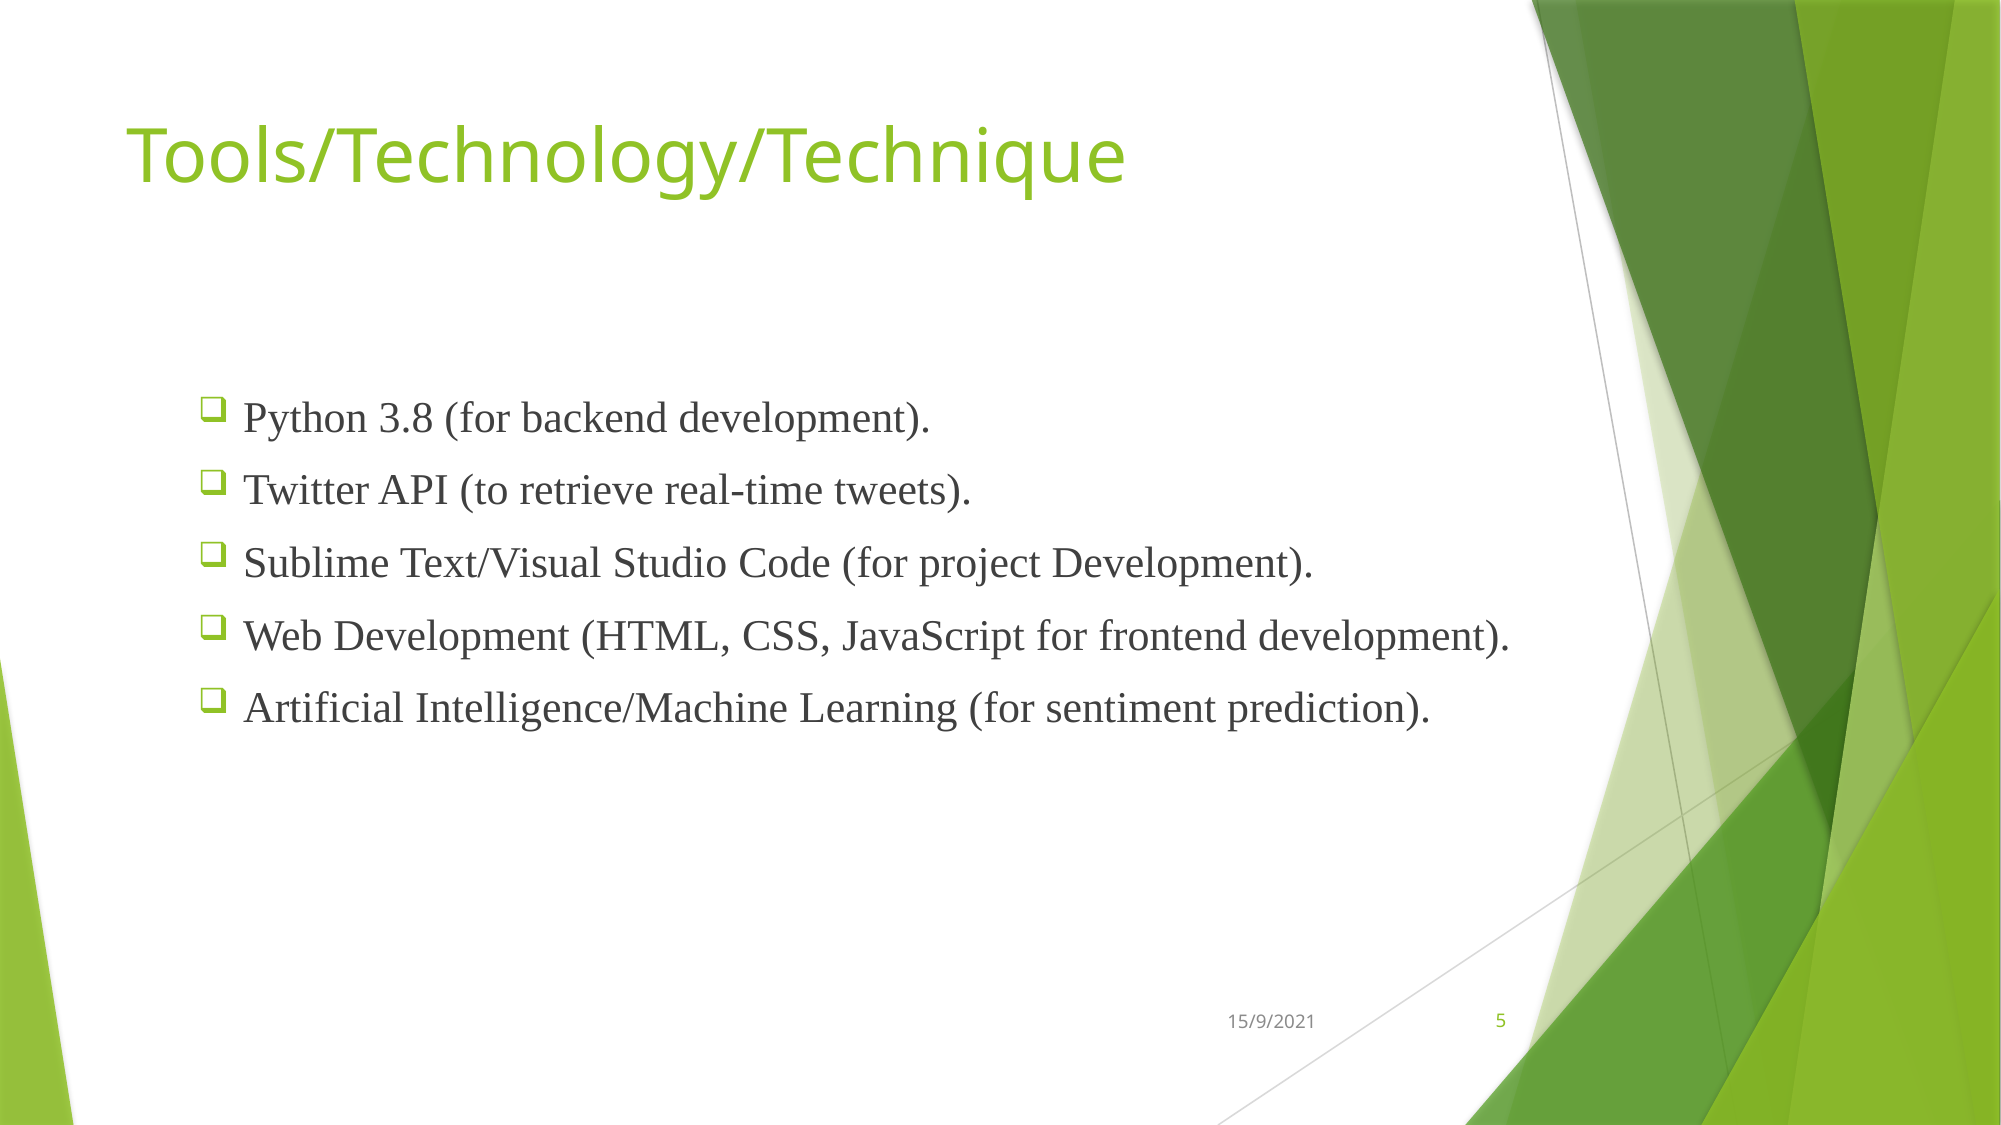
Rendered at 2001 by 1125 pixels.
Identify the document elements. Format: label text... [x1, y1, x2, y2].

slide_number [1181, 991, 1332, 1051]
title Tools/Technology/Technique [111, 99, 1522, 211]
slide_number 5 [1409, 991, 1522, 1051]
list Python 3.8 (for backend development). Twitter API (to retrieve real-time tweets). Sublime Text/Visual Studio Code (for project Development). Web Development (HTML, CSS, JavaScript for frontend development). Artificial Intelligence/Machine Learning (for sentiment prediction). [111, 322, 1592, 743]
